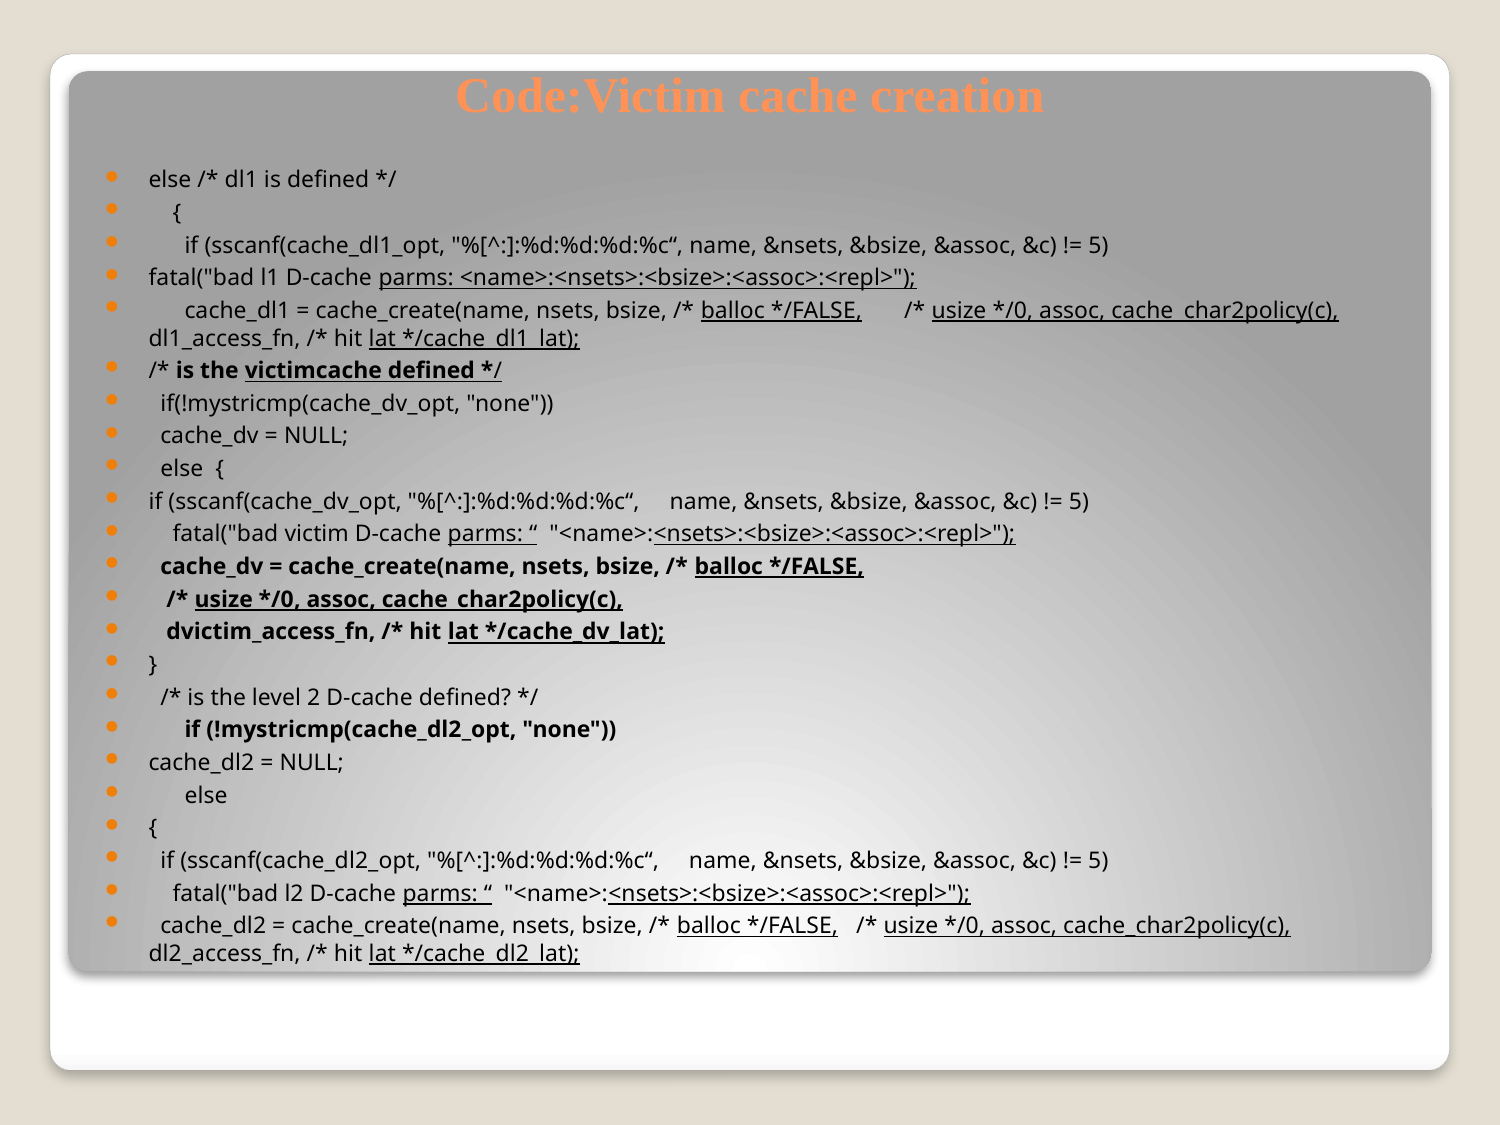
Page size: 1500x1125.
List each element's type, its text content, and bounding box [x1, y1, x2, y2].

title Code:Victim cache creation [75, 37, 1425, 130]
list else /* dl1 is defined */ { if (sscanf(cache_dl1_opt, "%[^:]:%d:%d:%d:%c“, name, &nsets, &bsize, &assoc, &c) != 5) fatal("bad l1 D-cache parms: <name>:<nsets>:<bsize>:<assoc>:<repl>"); cache_dl1 = cache_create(name, nsets, bsize, /* balloc */FALSE, /* usize */0, assoc, cache_char2policy(c), dl1_access_fn, /* hit lat */cache_dl1_lat); /* is the victimcache defined */ if(!mystricmp(cache_dv_opt, "none")) cache_dv = NULL; else { if (sscanf(cache_dv_opt, "%[^:]:%d:%d:%d:%c“, name, &nsets, &bsize, &assoc, &c) != 5) fatal("bad victim D-cache parms: “ "<name>:<nsets>:<bsize>:<assoc>:<repl>"); cache_dv = cache_create(name, nsets, bsize, /* balloc */FALSE, /* usize */0, assoc, cache_char2policy(c), dvictim_access_fn, /* hit lat */cache_dv_lat); } /* is the level 2 D-cache defined? */ if (!mystricmp(cache_dl2_opt, "none")) cache_dl2 = NULL; else { if (sscanf(cache_dl2_opt, "%[^:]:%d:%d:%d:%c“, name, &nsets, &bsize, &assoc, &c) != 5) fatal("bad l2 D-cache parms: “ "<name>:<nsets>:<bsize>:<assoc>:<repl>"); cache_dl2 = cache_create(name, nsets, bsize, /* balloc */FALSE, /* usize */0, assoc, cache_char2policy(c), dl2_access_fn, /* hit lat */cache_dl2_lat); [75, 149, 1425, 1125]
